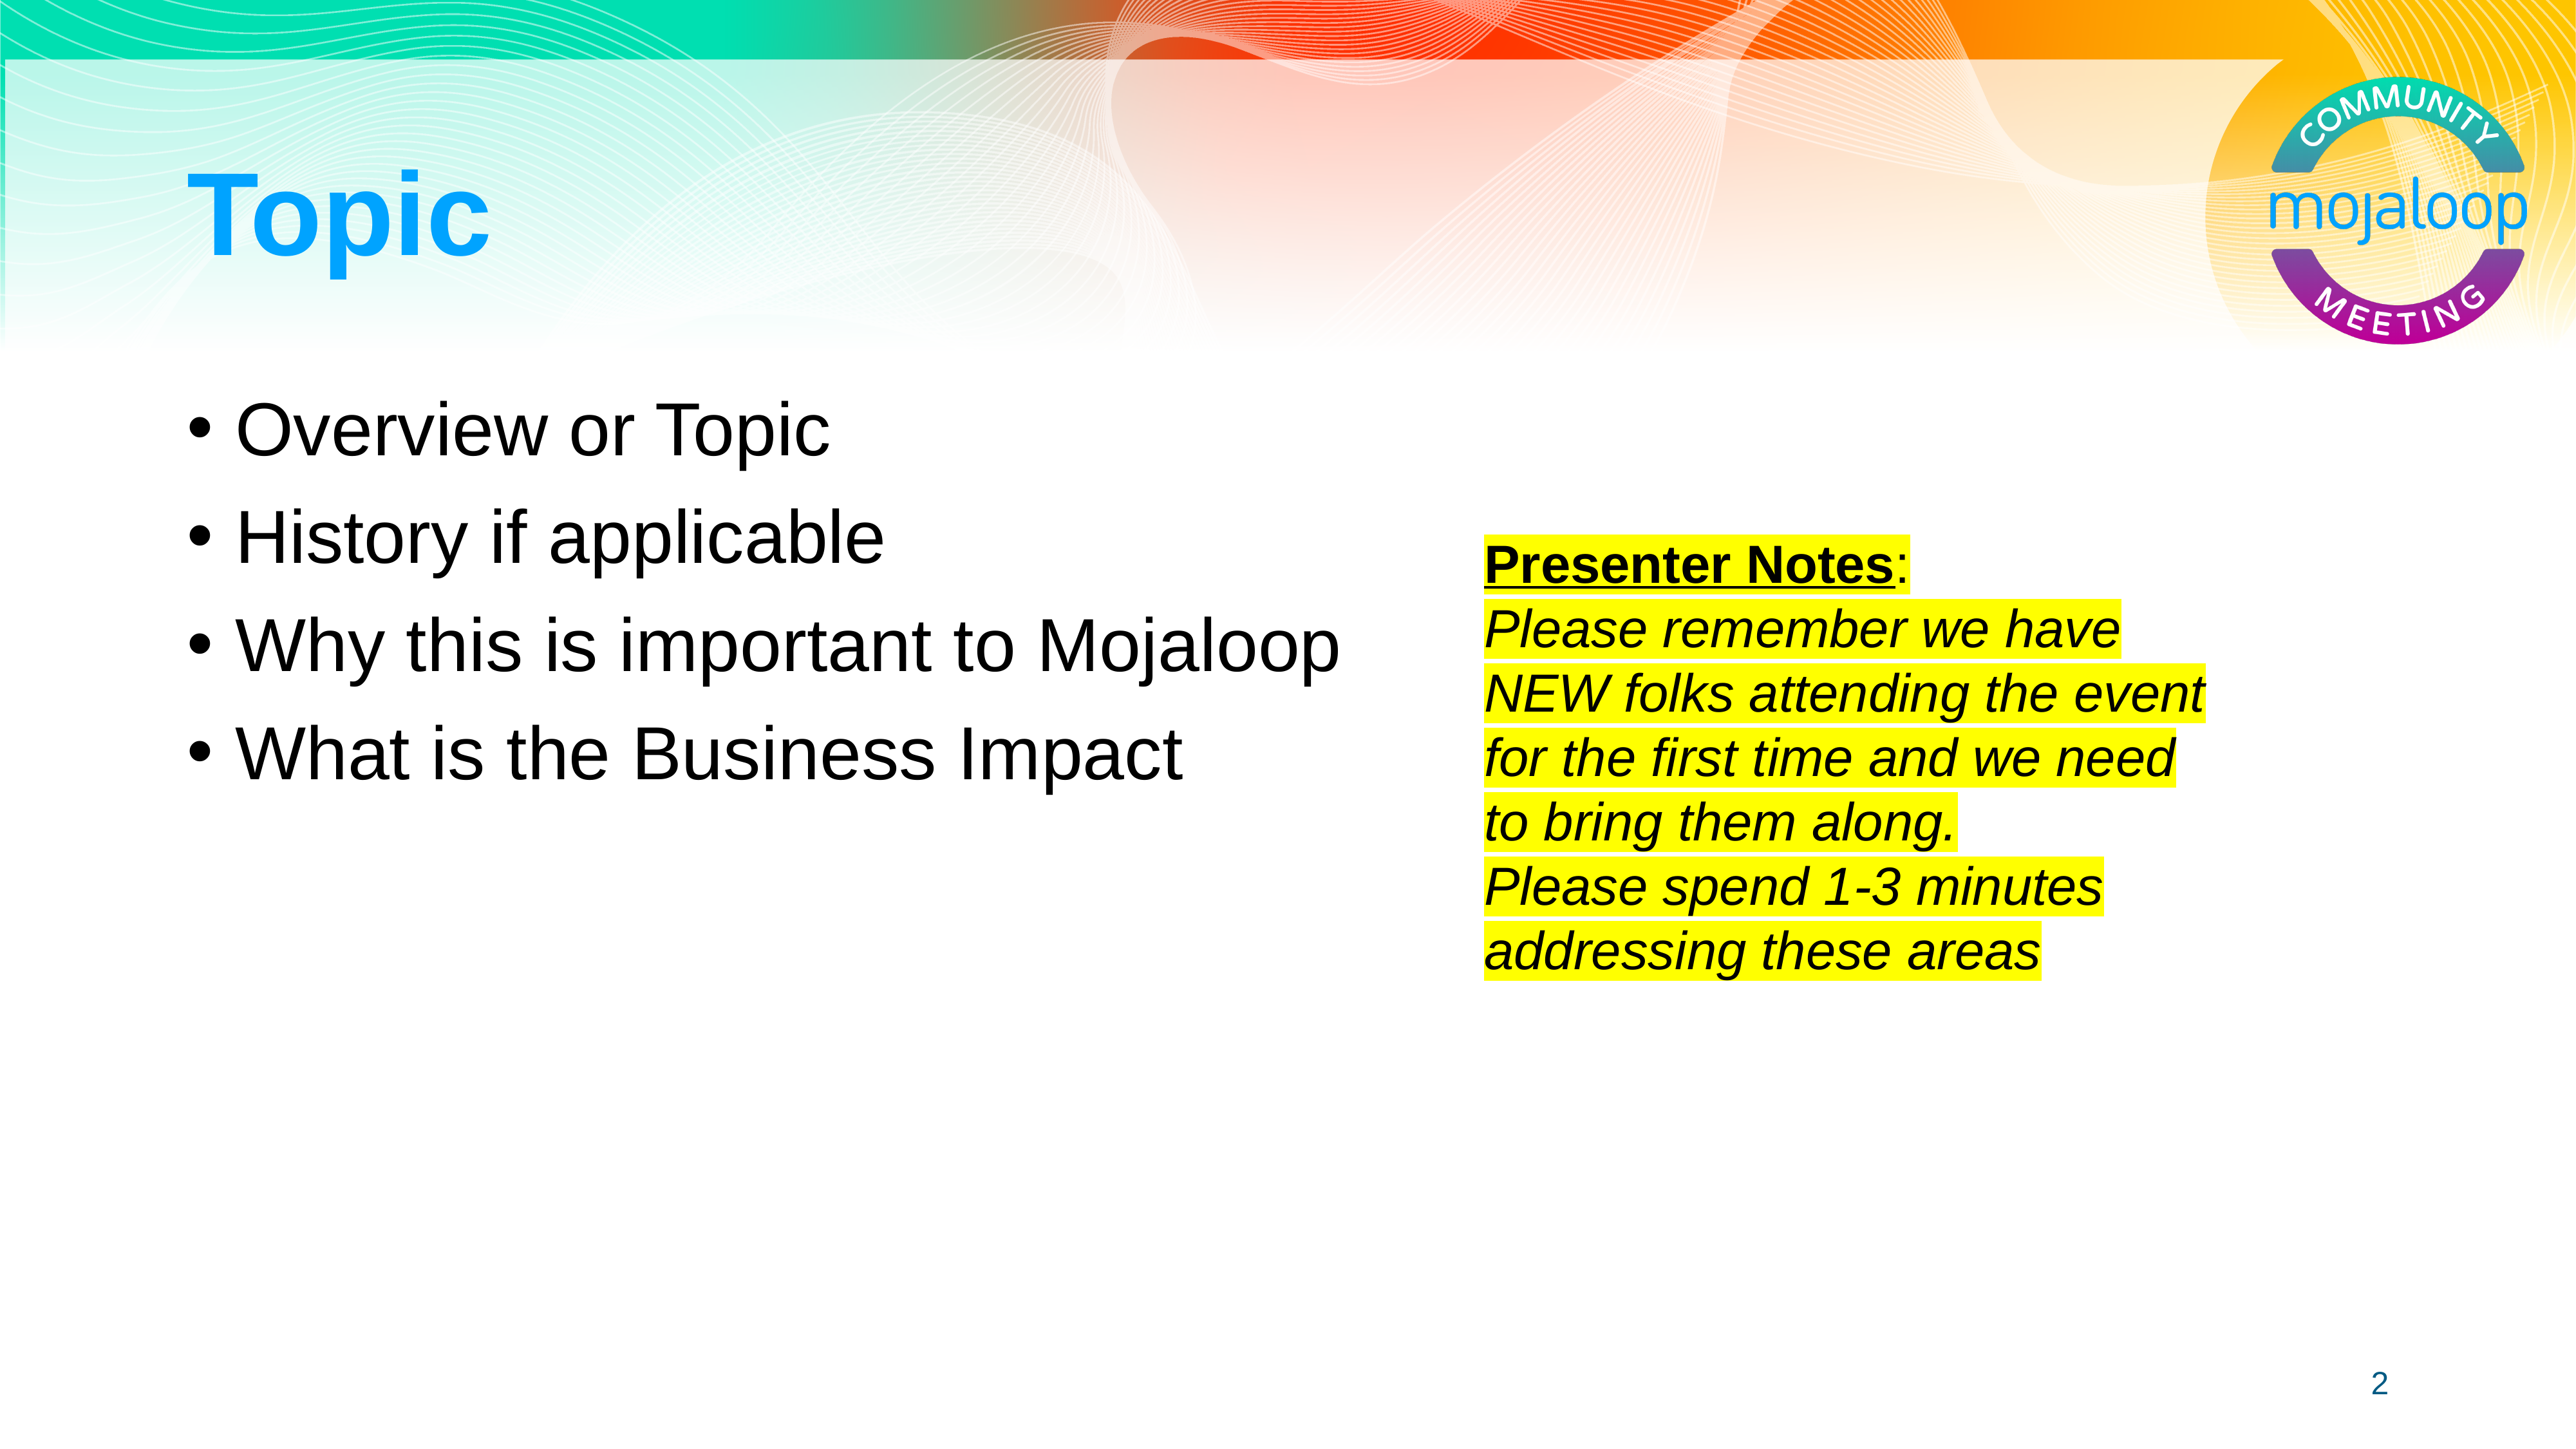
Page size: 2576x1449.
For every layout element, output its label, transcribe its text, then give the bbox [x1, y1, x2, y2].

title Topic [177, 77, 2170, 357]
picture [0, 0, 2576, 1449]
text_box Presenter Notes: Please remember we have NEW folks attending the event for the first time and we need to bring them along. Please spend 1-3 minutes addressing these areas [1474, 524, 2219, 985]
list Overview or Topic History if applicable Why this is important to Mojaloop What is the Business Impact [177, 385, 2399, 1305]
slide_number 2 [1819, 1343, 2399, 1421]
